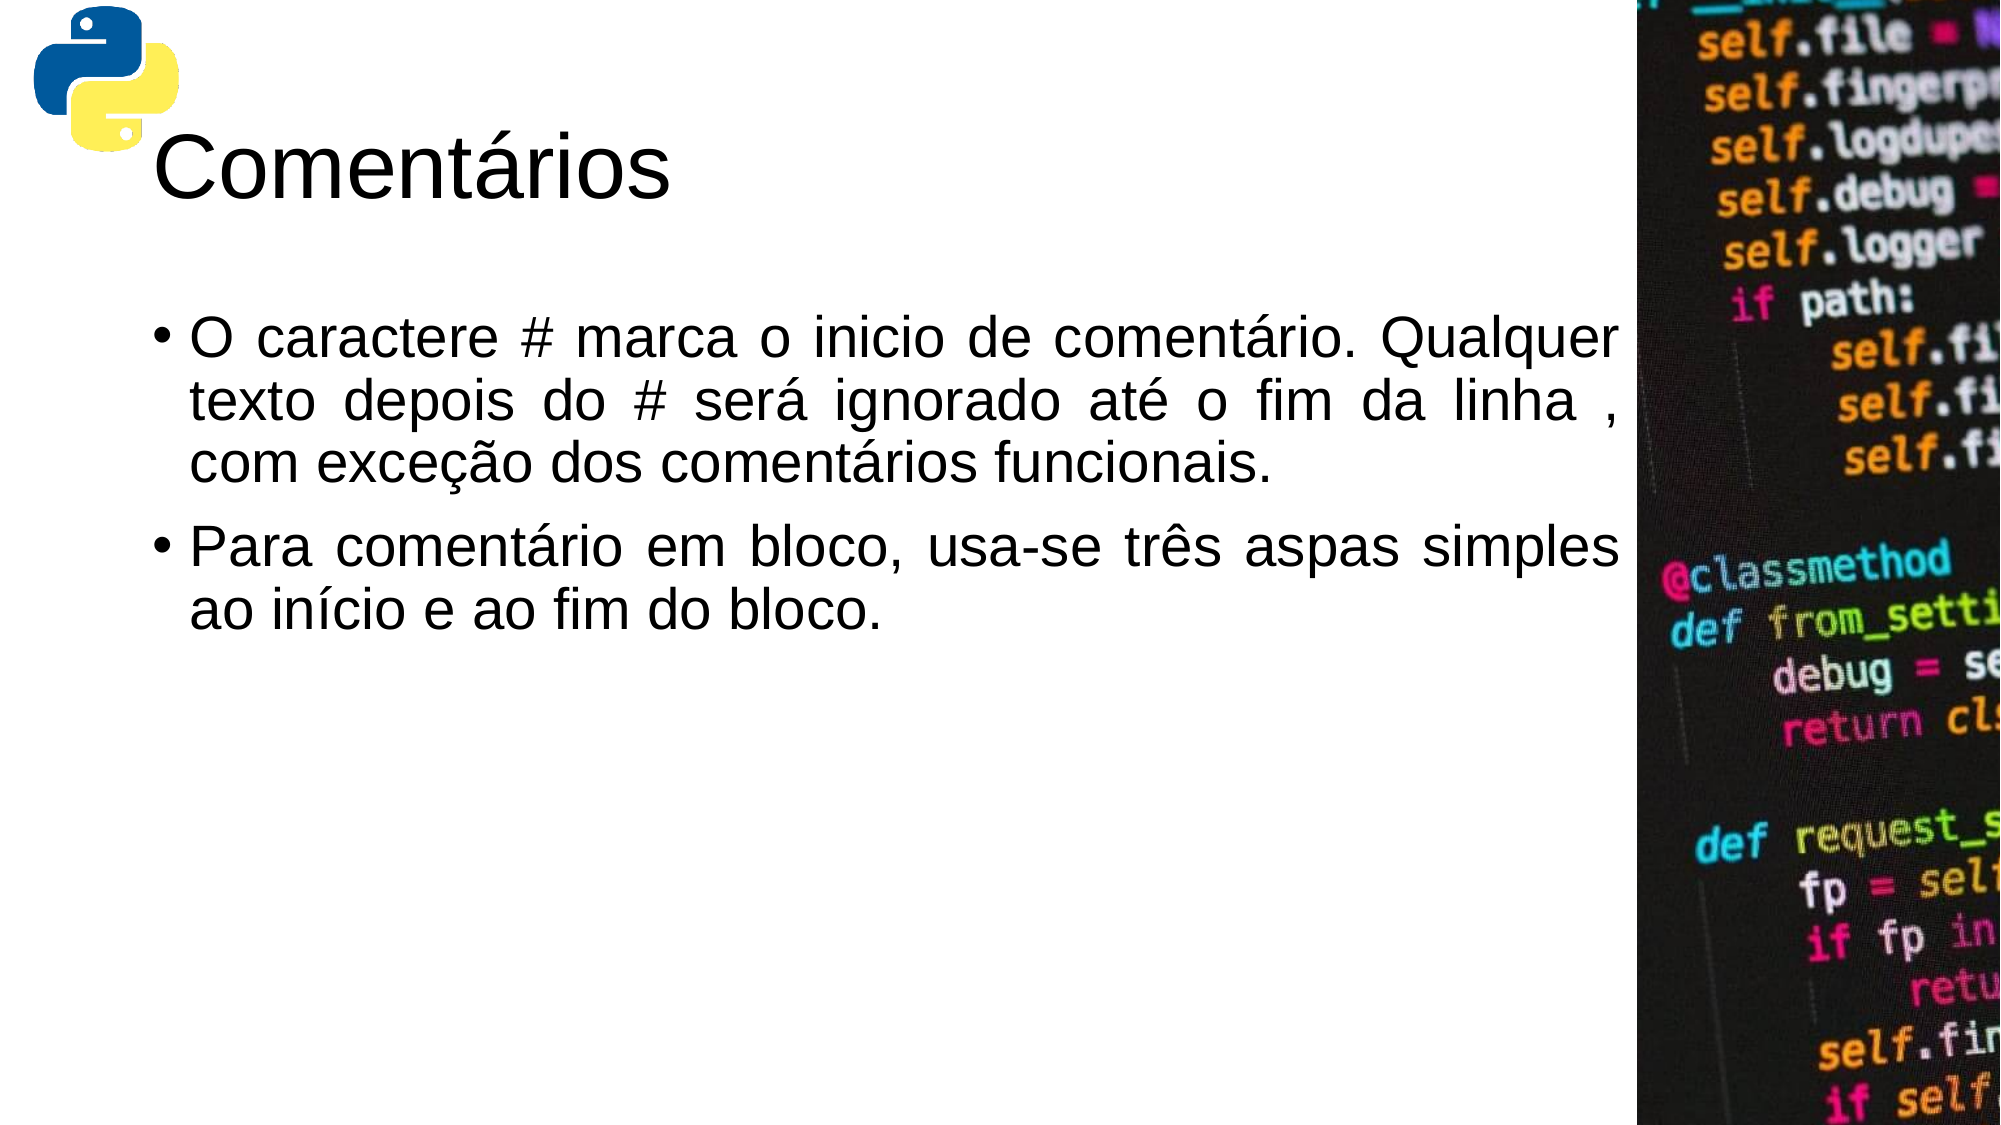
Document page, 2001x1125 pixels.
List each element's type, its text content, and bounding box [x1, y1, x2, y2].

title Comentários [137, 59, 1637, 278]
picture [1637, 0, 2000, 1125]
list O caractere # marca o inicio de comentário. Qualquer texto depois do # será ignorado até o fim da linha , com exceção dos comentários funcionais. Para comentário em bloco, usa-se três aspas simples ao início e ao fim do bloco. [137, 299, 1637, 1014]
picture [27, 0, 185, 158]
